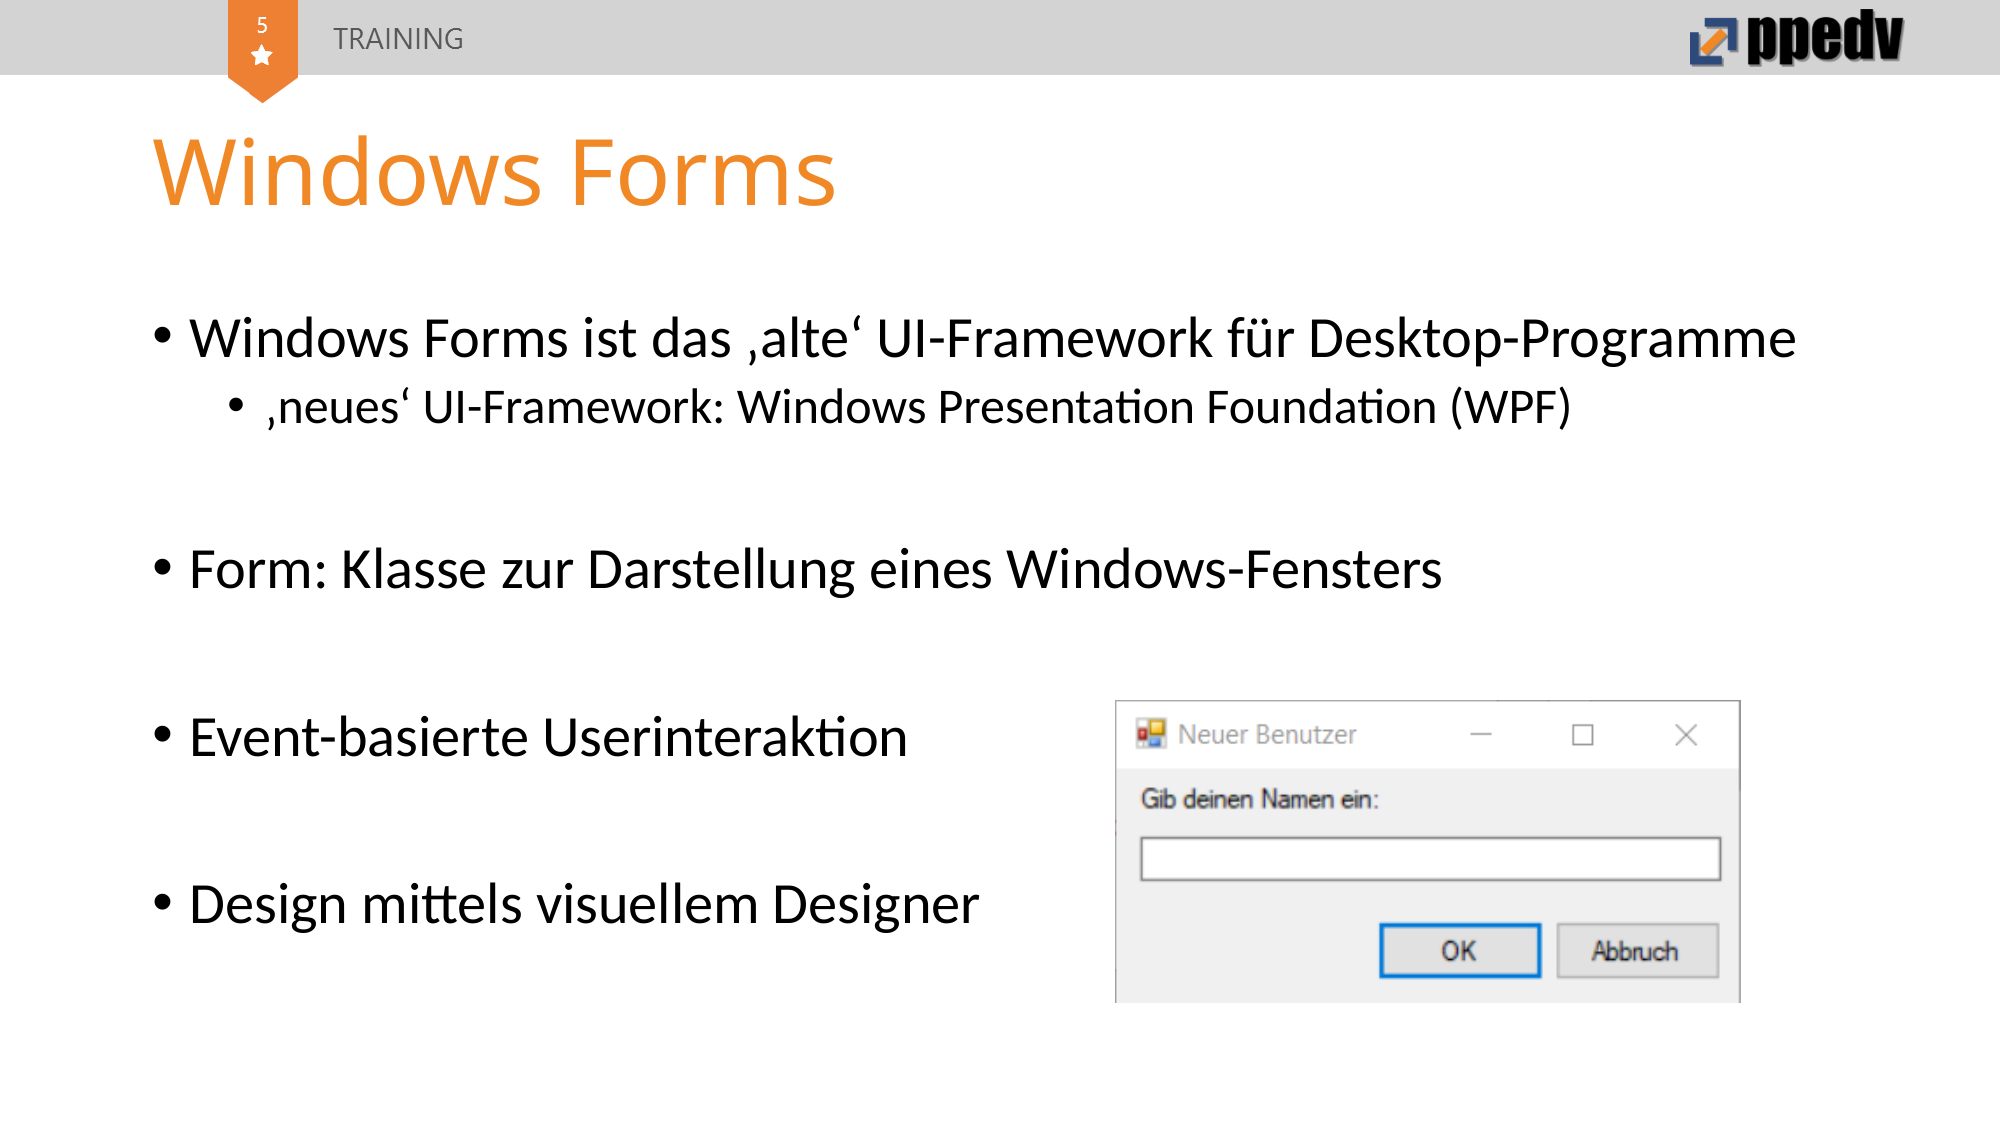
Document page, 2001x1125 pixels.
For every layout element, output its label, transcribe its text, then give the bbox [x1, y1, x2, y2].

title Windows Forms [137, 75, 1863, 278]
picture [0, 0, 2000, 104]
picture [1115, 700, 1741, 1003]
list Windows Forms ist das ‚alte‘ UI-Framework für Desktop-Programme ‚neues‘ UI-Framework: Windows Presentation Foundation (WPF) Form: Klasse zur Darstellung eines Windows-Fensters Event-basierte Userinteraktion Design mittels visuellem Designer [137, 299, 1863, 1014]
